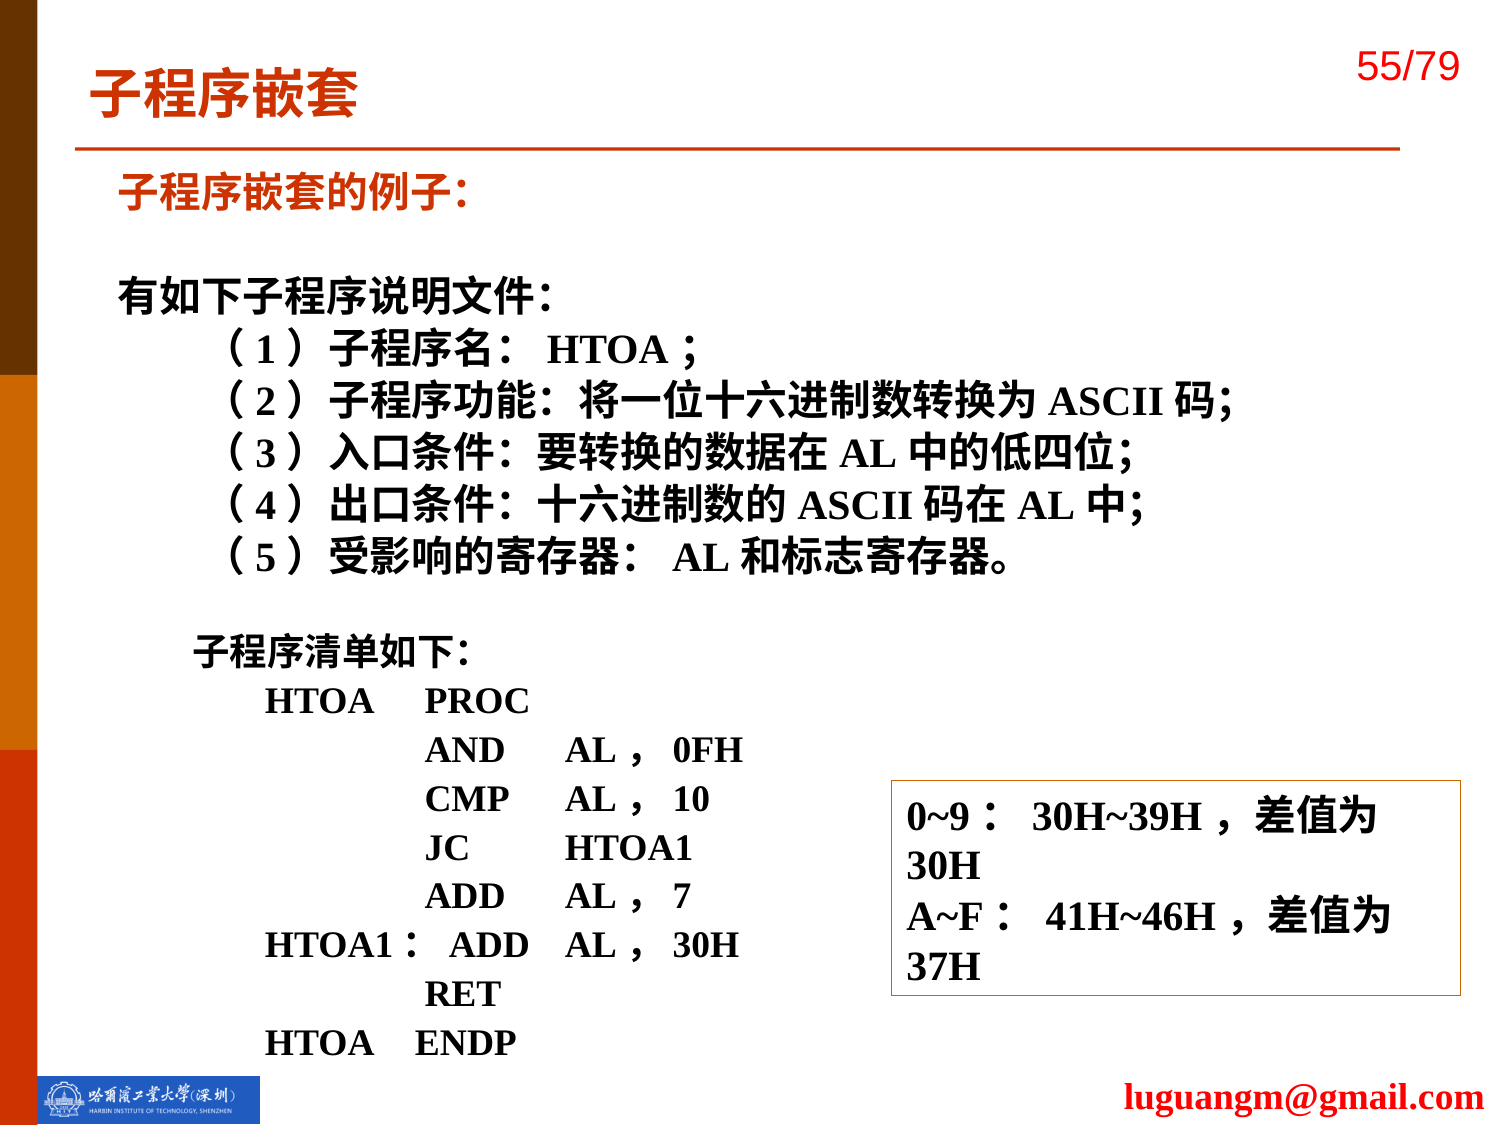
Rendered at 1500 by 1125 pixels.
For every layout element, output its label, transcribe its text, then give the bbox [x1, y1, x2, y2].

picture [37, 1076, 260, 1124]
text_box 子程序清单如下： HTOA PROC AND AL，0FH CMP AL，10 JC HTOA1 ADD AL，7 HTOA1：ADD AL，30H RET HTOA ENDP [100, 620, 813, 1071]
text_box 子程序嵌套的例子： 有如下子程序说明文件： （1）子程序名：HTOA； （2）子程序功能：将一位十六进制数转换为ASCII码； （3）入口条件：要转换的数据在AL中的低四位； （4）出口条件：十六进制数的ASCII码在AL中； （5）受影响的寄存器：AL和标志寄存器。 [102, 158, 1327, 588]
text_box 子程序嵌套 [74, 52, 1123, 132]
text_box 0~9：30H~39H，差值为30H A~F：41H~46H，差值为37H [891, 780, 1461, 996]
